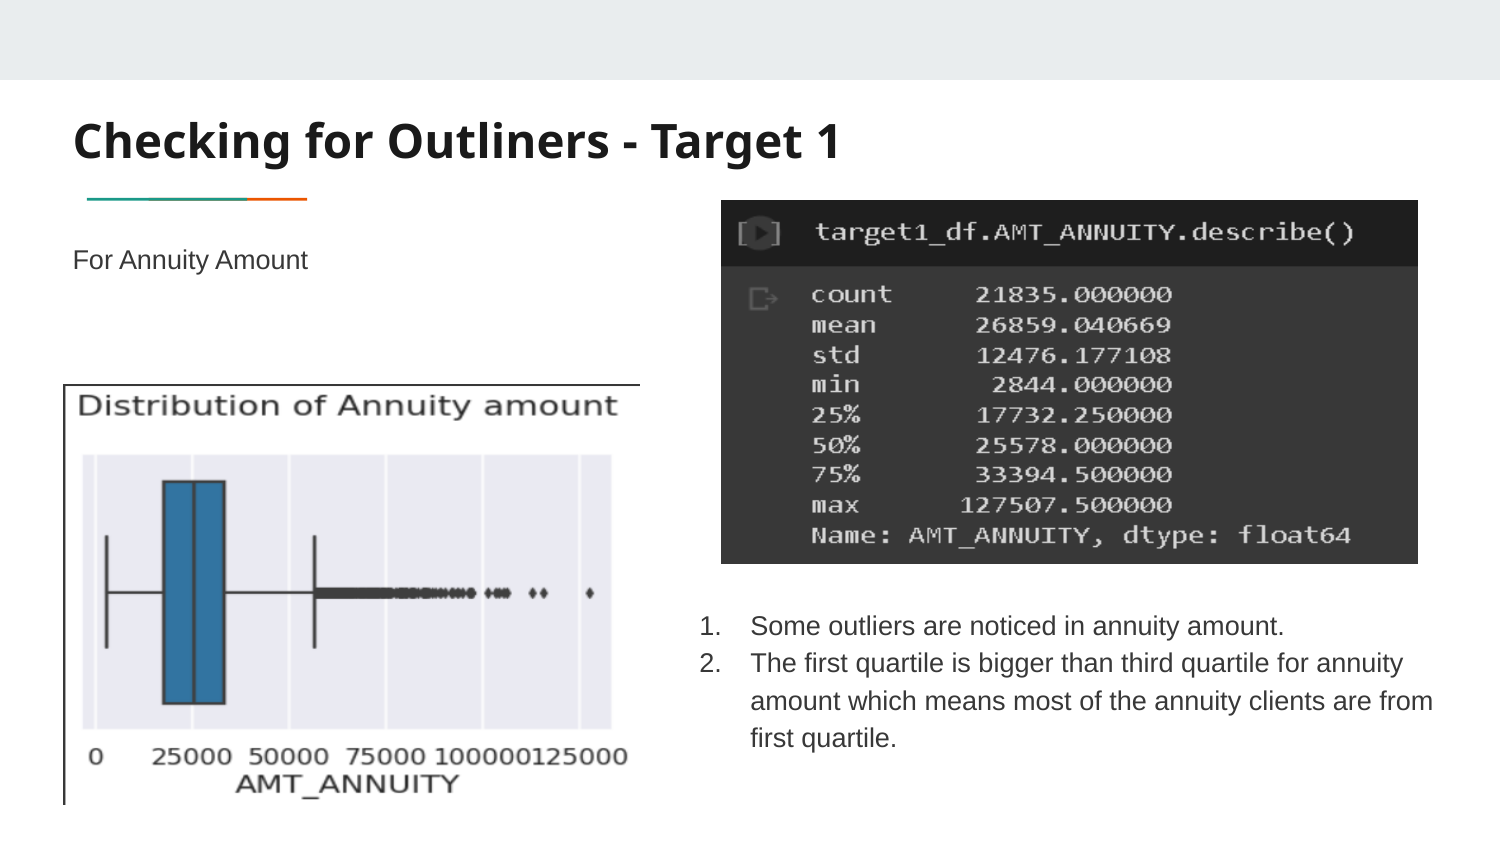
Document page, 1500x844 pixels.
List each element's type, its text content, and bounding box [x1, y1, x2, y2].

picture [63, 383, 640, 805]
title Checking for Outliners - Target 1 [57, 95, 1481, 184]
list For Annuity Amount [57, 222, 509, 283]
picture [721, 199, 1419, 564]
list Some outliers are noticed in annuity amount. The first quartile is bigger than third quartile for annuity amount which means most of the annuity clients are from first quartile. [660, 588, 1471, 819]
